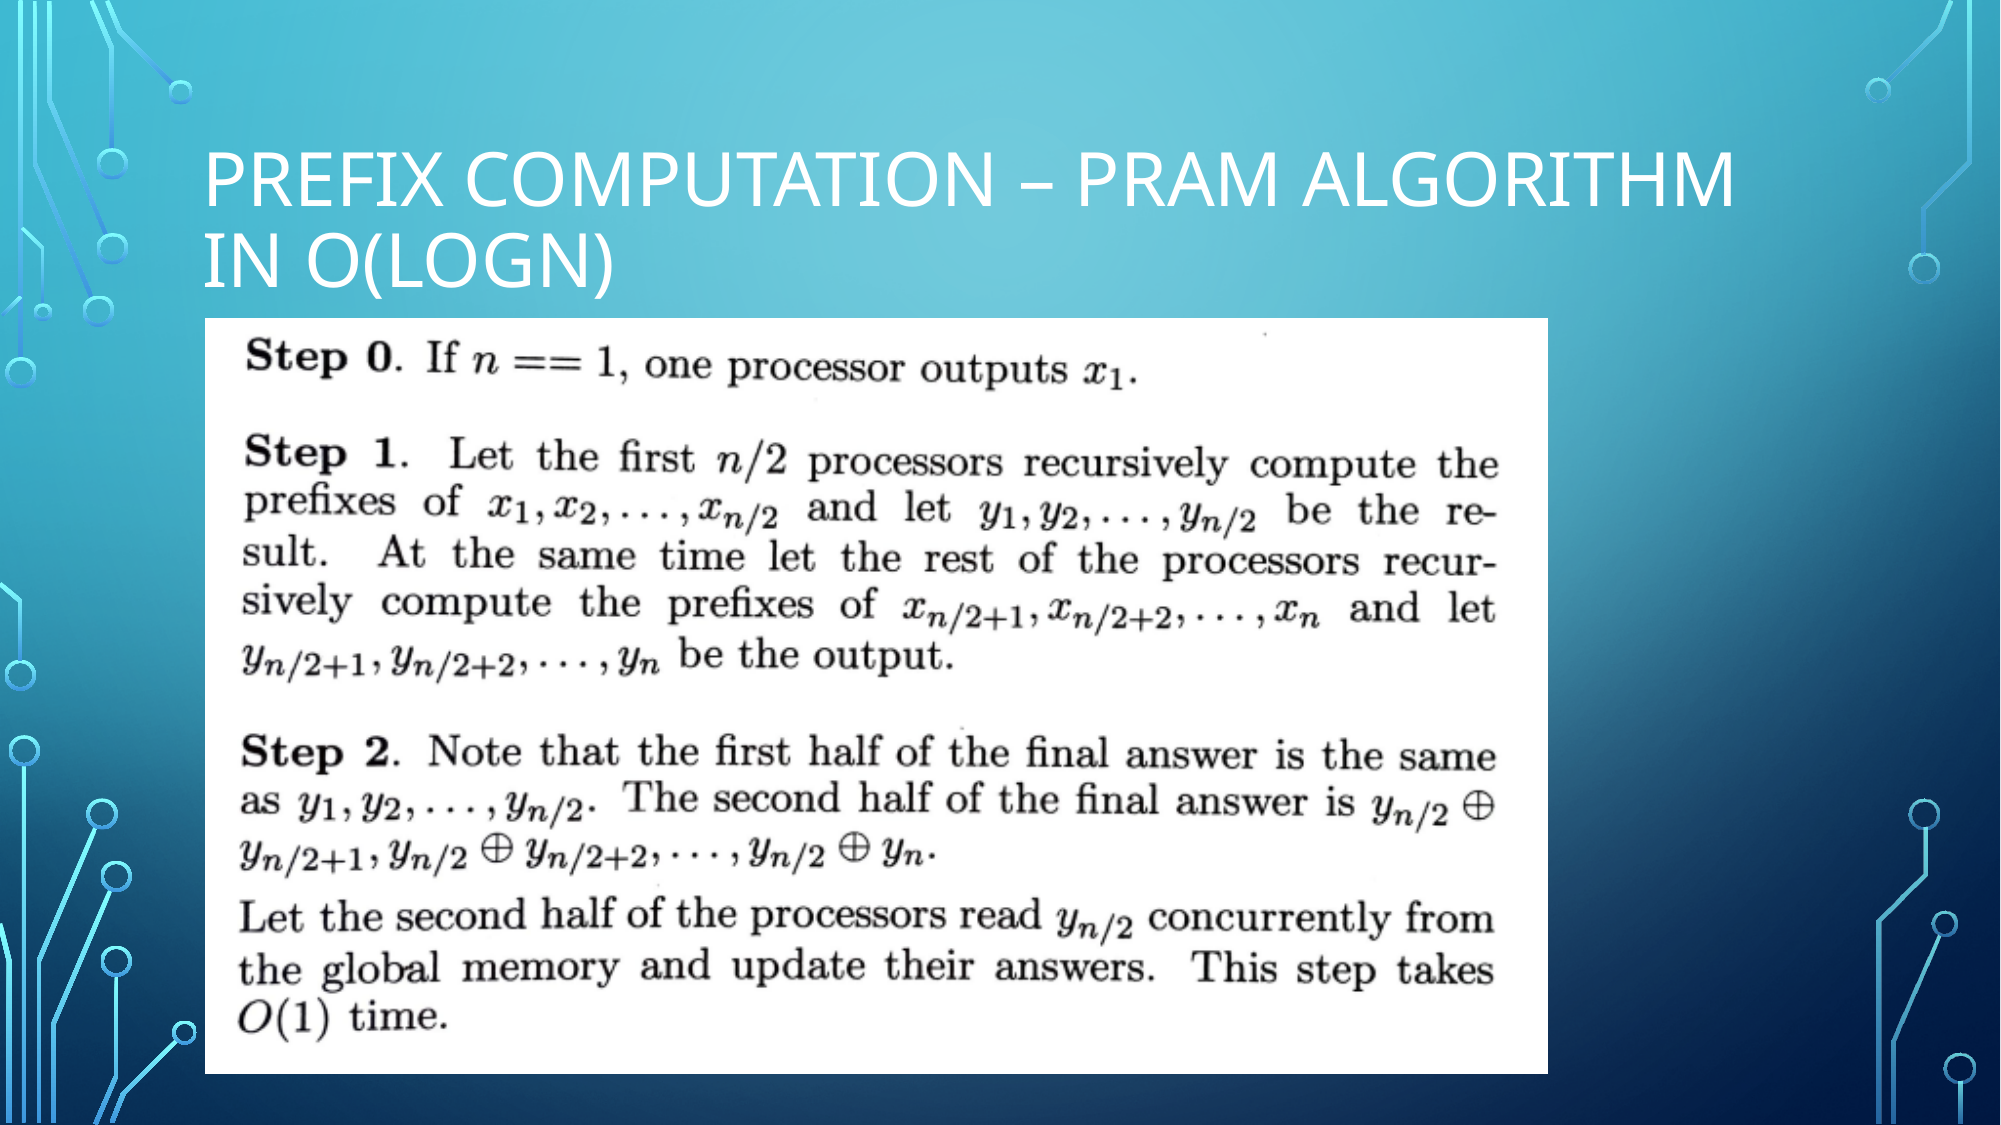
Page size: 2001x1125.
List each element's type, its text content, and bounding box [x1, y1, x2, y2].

title Prefix computation – pram algorithm in o(logn) [187, 101, 1813, 344]
picture [205, 318, 1548, 1074]
